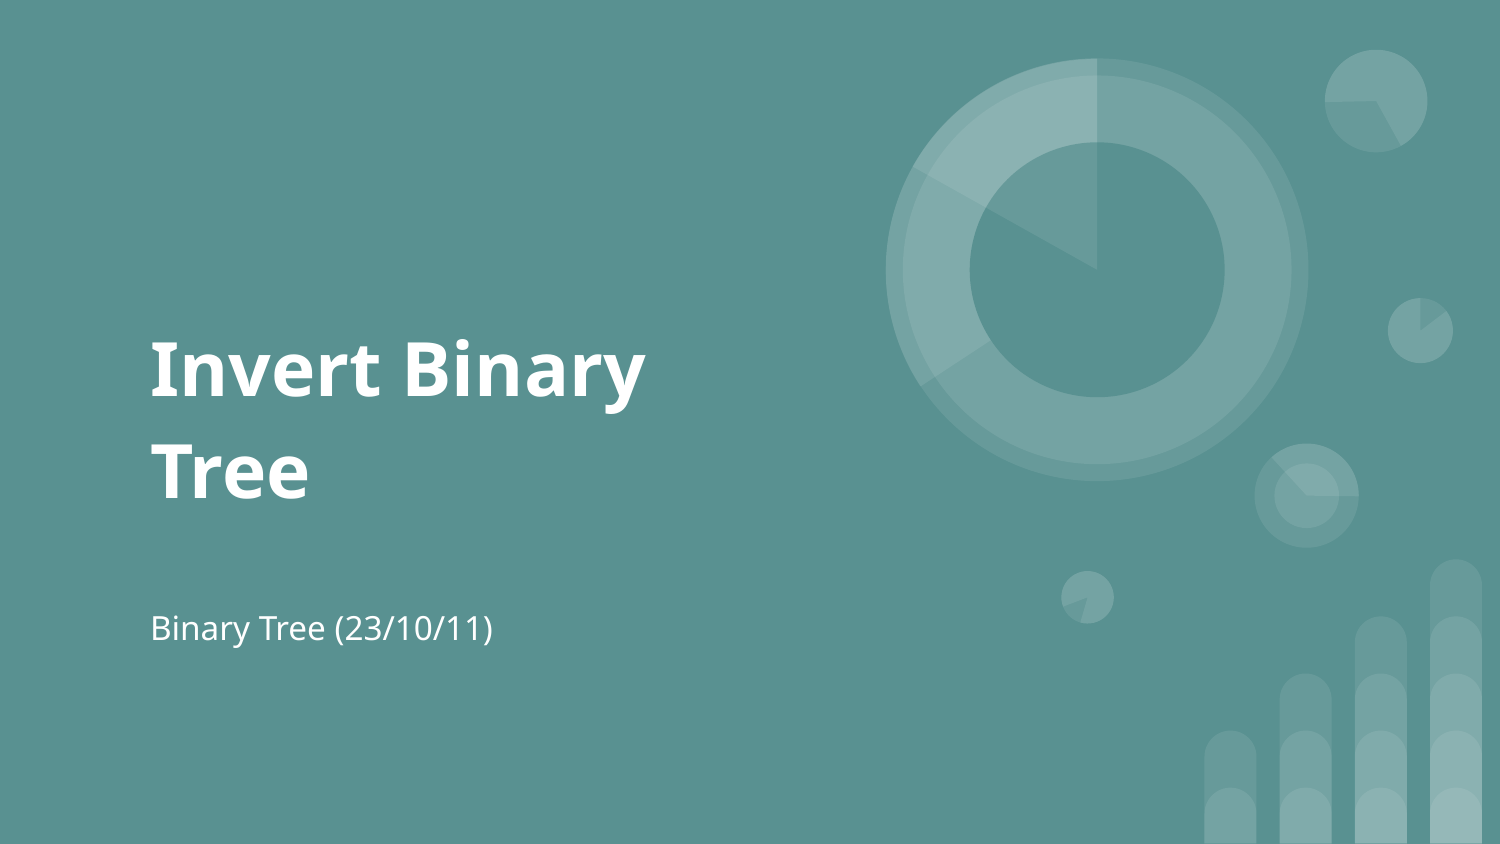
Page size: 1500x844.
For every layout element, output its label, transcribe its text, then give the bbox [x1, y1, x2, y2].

title Invert Binary Tree [135, 264, 834, 572]
subtitle Binary Tree (23/10/11) [135, 589, 834, 704]
